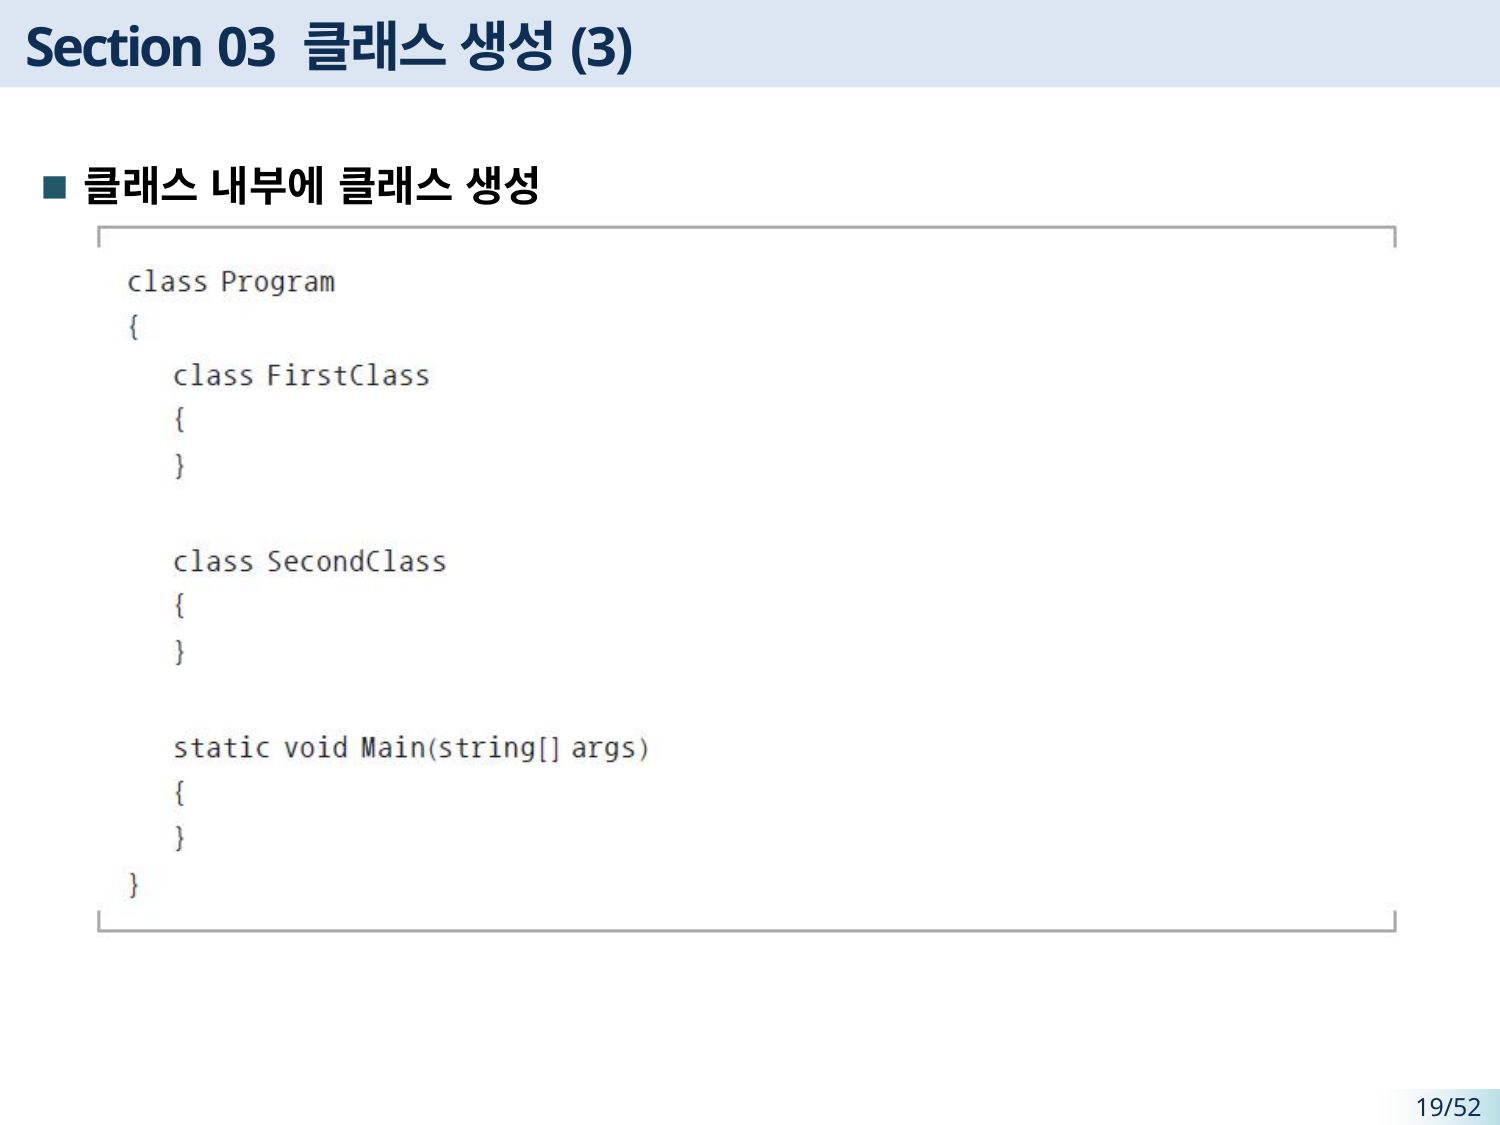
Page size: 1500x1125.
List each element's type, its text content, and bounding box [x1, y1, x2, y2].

picture [85, 215, 1411, 940]
title Section 03 클래스 생성(3) [10, 5, 1288, 84]
list 클래스 내부에 클래스 생성 [10, 126, 1481, 1057]
